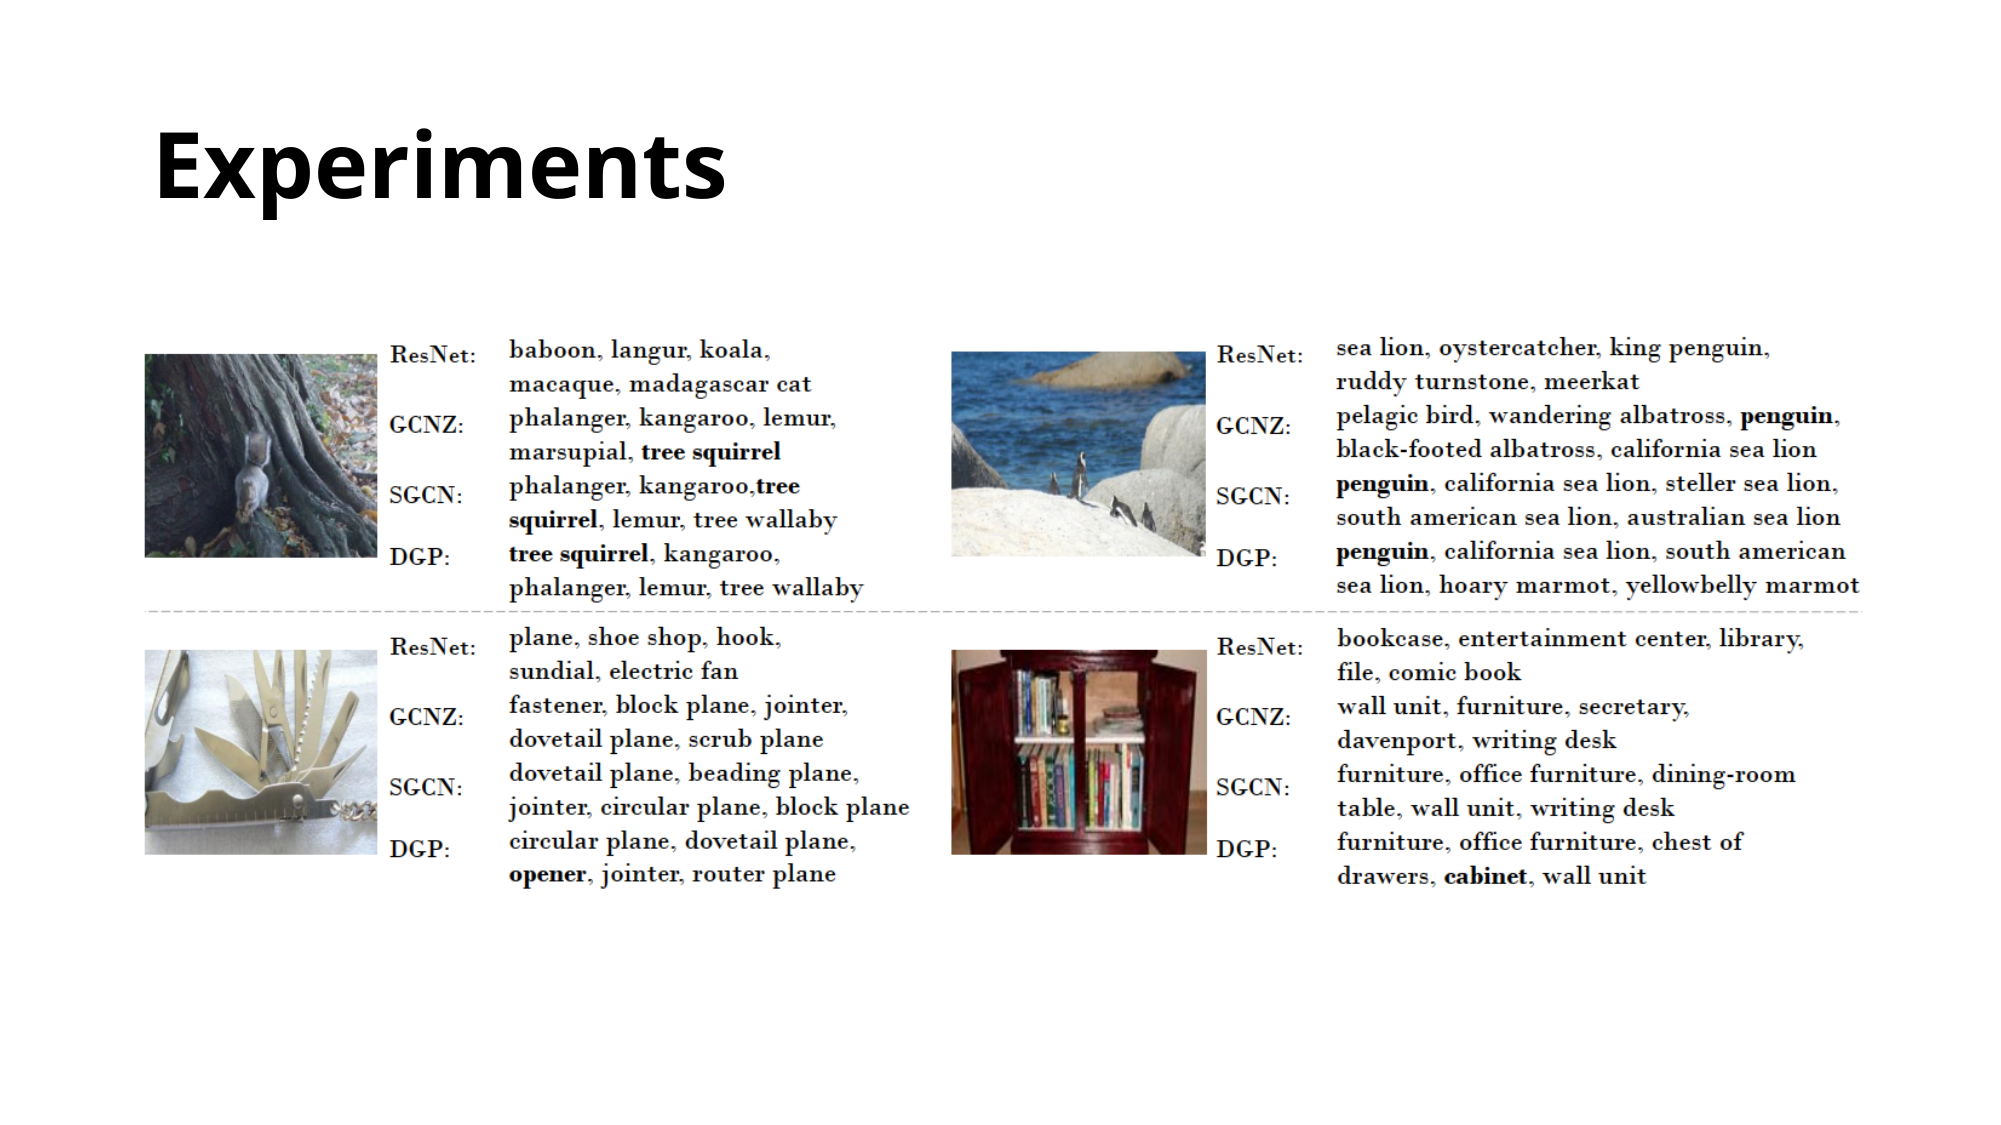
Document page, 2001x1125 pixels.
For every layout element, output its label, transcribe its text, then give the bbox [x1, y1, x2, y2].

picture [117, 308, 1883, 907]
title Experiments [137, 59, 1863, 278]
